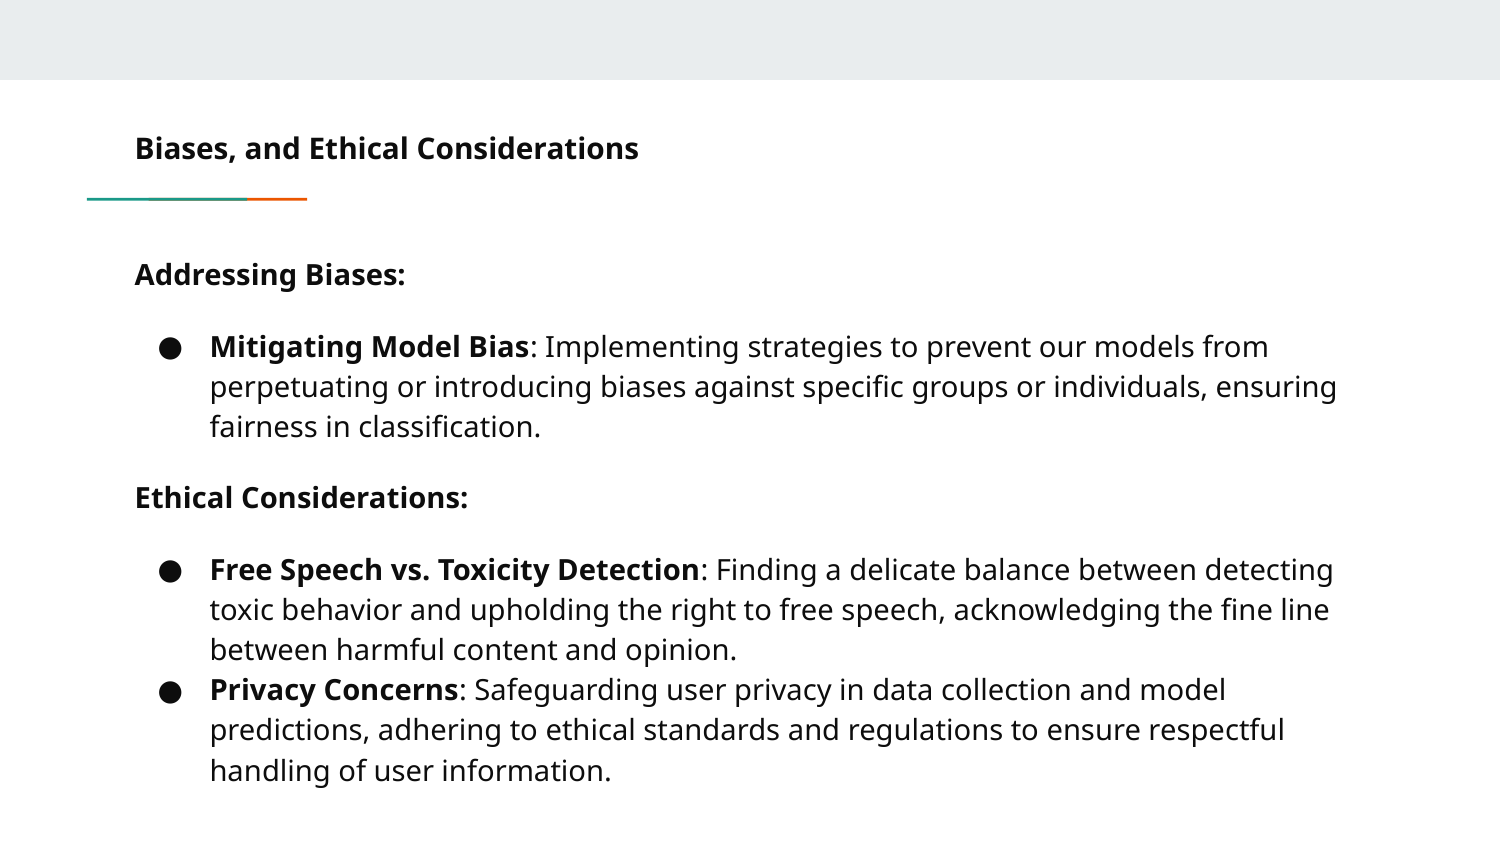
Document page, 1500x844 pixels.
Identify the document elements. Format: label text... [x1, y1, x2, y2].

list Addressing Biases: Mitigating Model Bias: Implementing strategies to prevent our models from perpetuating or introducing biases against specific groups or individuals, ensuring fairness in classification. Ethical Considerations: Free Speech vs. Toxicity Detection: Finding a delicate balance between detecting toxic behavior and upholding the right to free speech, acknowledging the fine line between harmful content and opinion. Privacy Concerns: Safeguarding user privacy in data collection and model predictions, adhering to ethical standards and regulations to ensure respectful handling of user information. [119, 236, 1381, 608]
title Biases, and Ethical Considerations [119, 93, 1381, 182]
